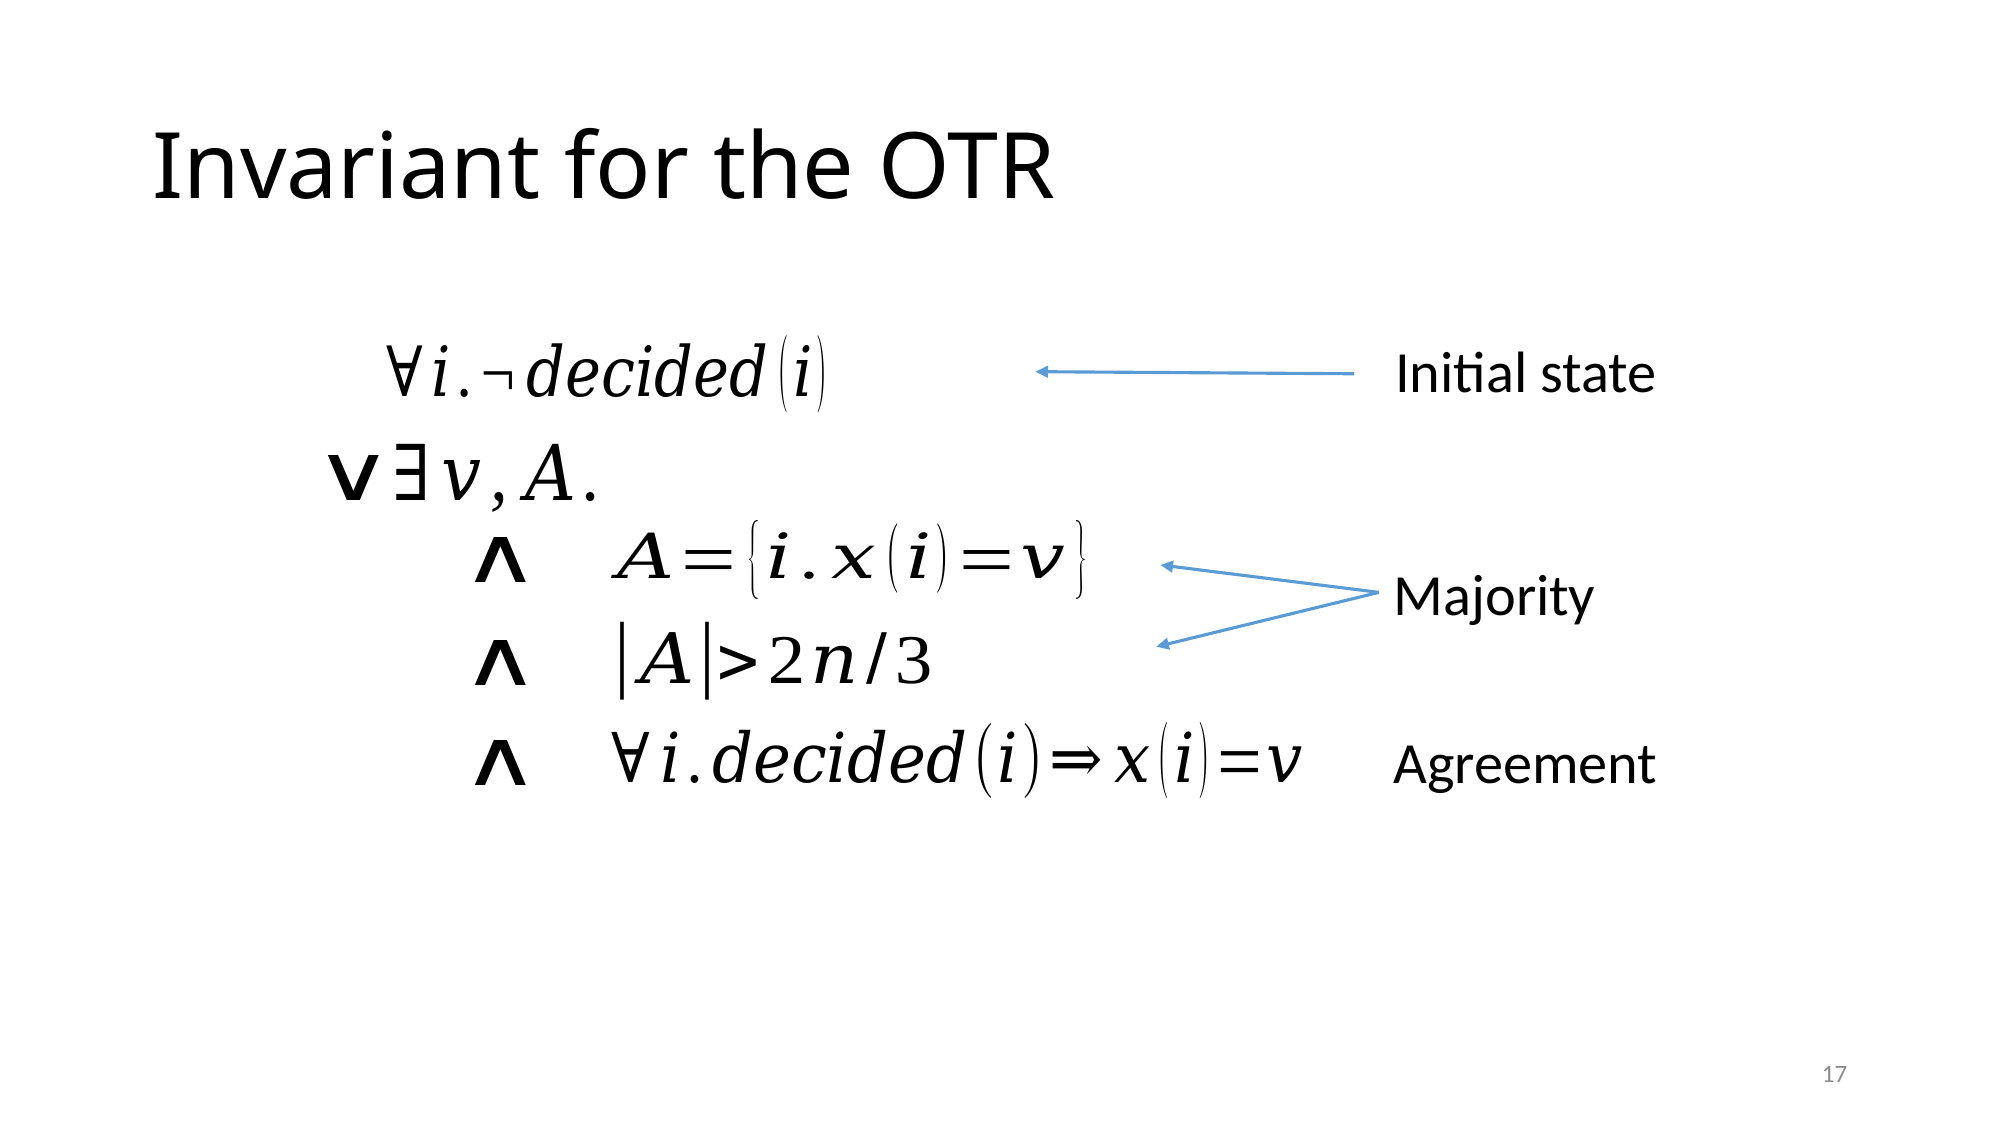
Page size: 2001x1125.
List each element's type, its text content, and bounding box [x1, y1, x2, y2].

title Invariant for the OTR [137, 59, 1863, 278]
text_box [1156, 592, 1379, 647]
text_box Initial state [1380, 326, 1672, 412]
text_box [1160, 565, 1379, 592]
text_box Majority [1378, 549, 1710, 635]
text_box Agreement [1378, 717, 1710, 803]
slide_number 17 [1412, 1042, 1863, 1103]
